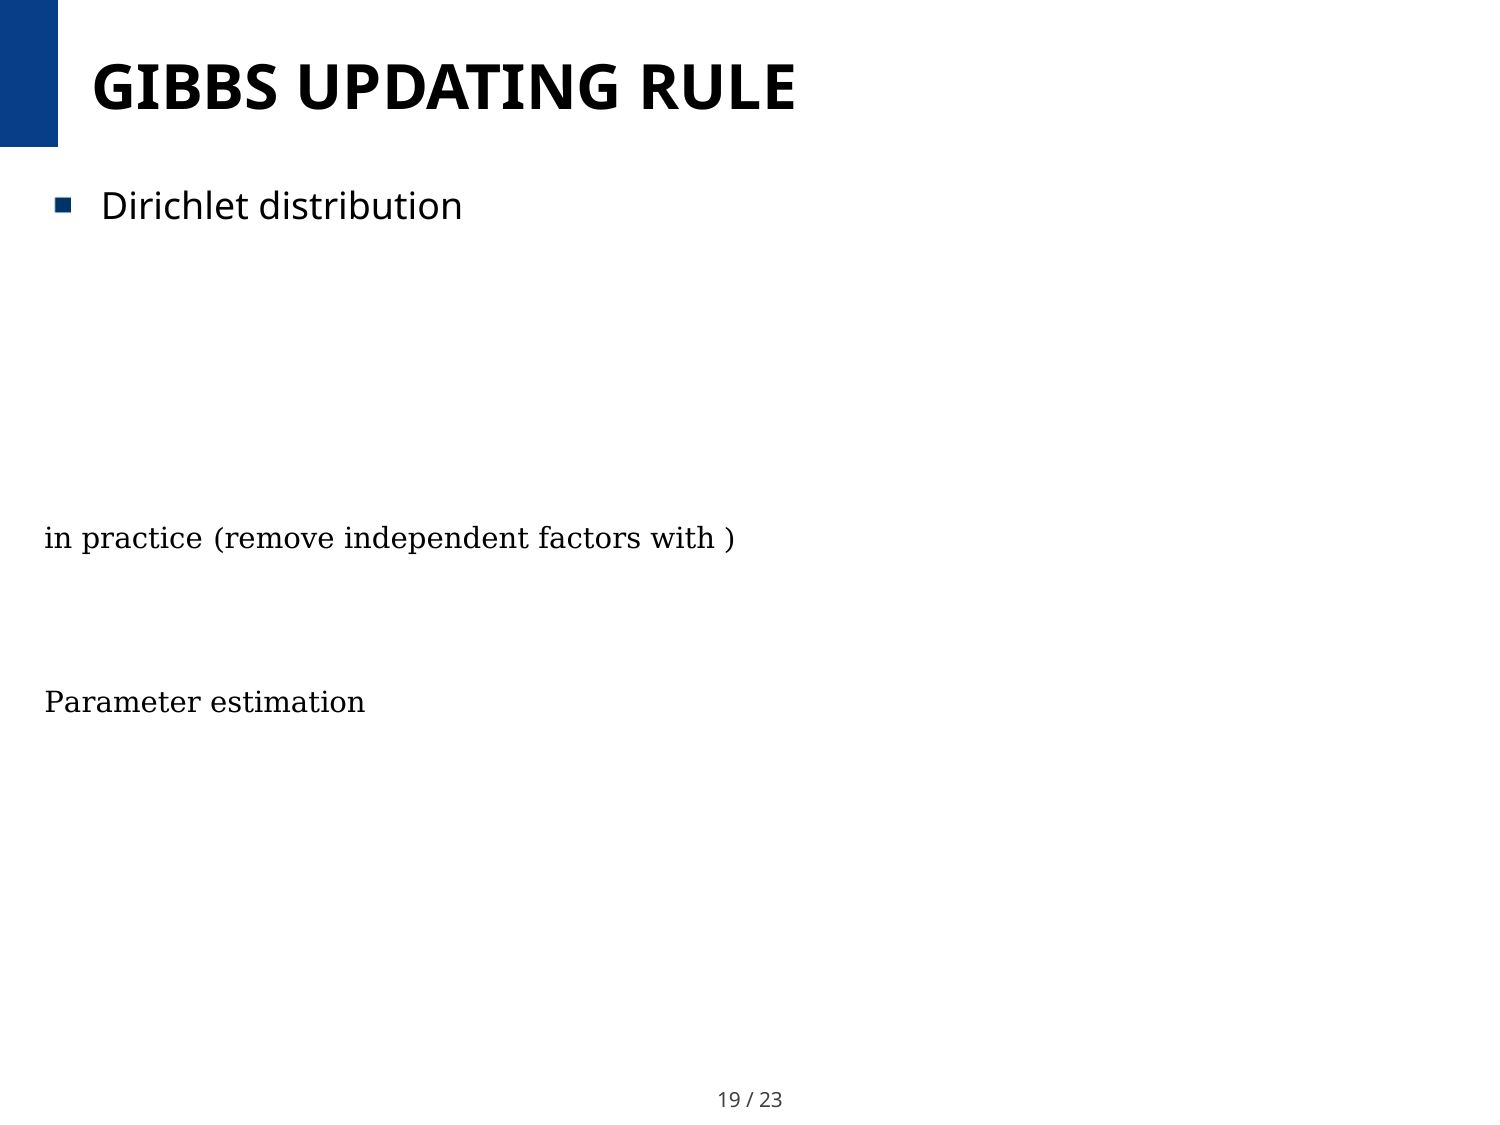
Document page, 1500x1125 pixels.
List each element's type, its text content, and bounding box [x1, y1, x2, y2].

picture [44, 191, 71, 218]
picture [0, 0, 58, 147]
title Gibbs Updating Rule [76, 19, 1471, 149]
